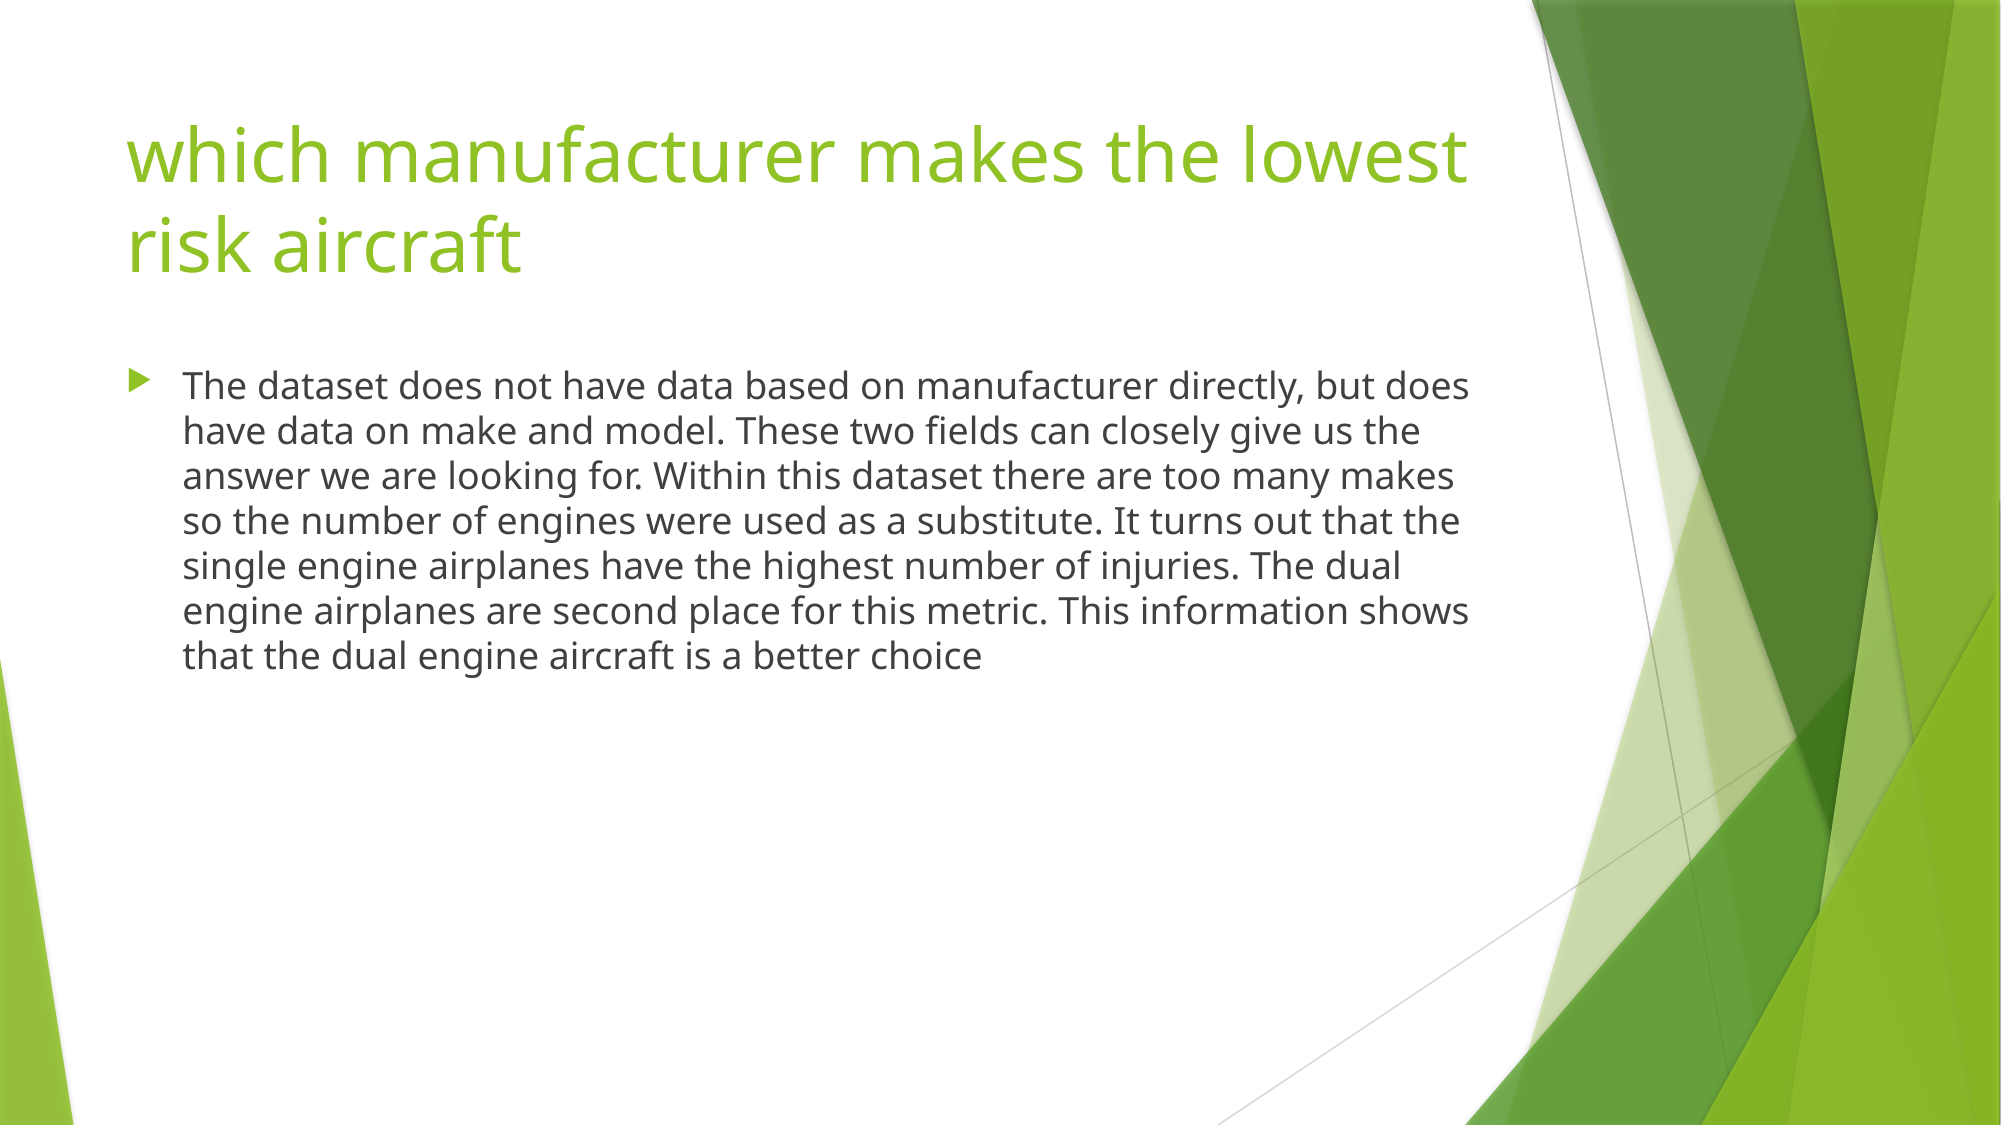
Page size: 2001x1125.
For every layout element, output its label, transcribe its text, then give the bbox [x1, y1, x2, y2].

list The dataset does not have data based on manufacturer directly, but does have data on make and model. These two fields can closely give us the answer we are looking for. Within this dataset there are too many makes so the number of engines were used as a substitute. It turns out that the single engine airplanes have the highest number of injuries. The dual engine airplanes are second place for this metric. This information shows that the dual engine aircraft is a better choice [111, 354, 1522, 992]
title which manufacturer makes the lowest risk aircraft [111, 99, 1522, 317]
